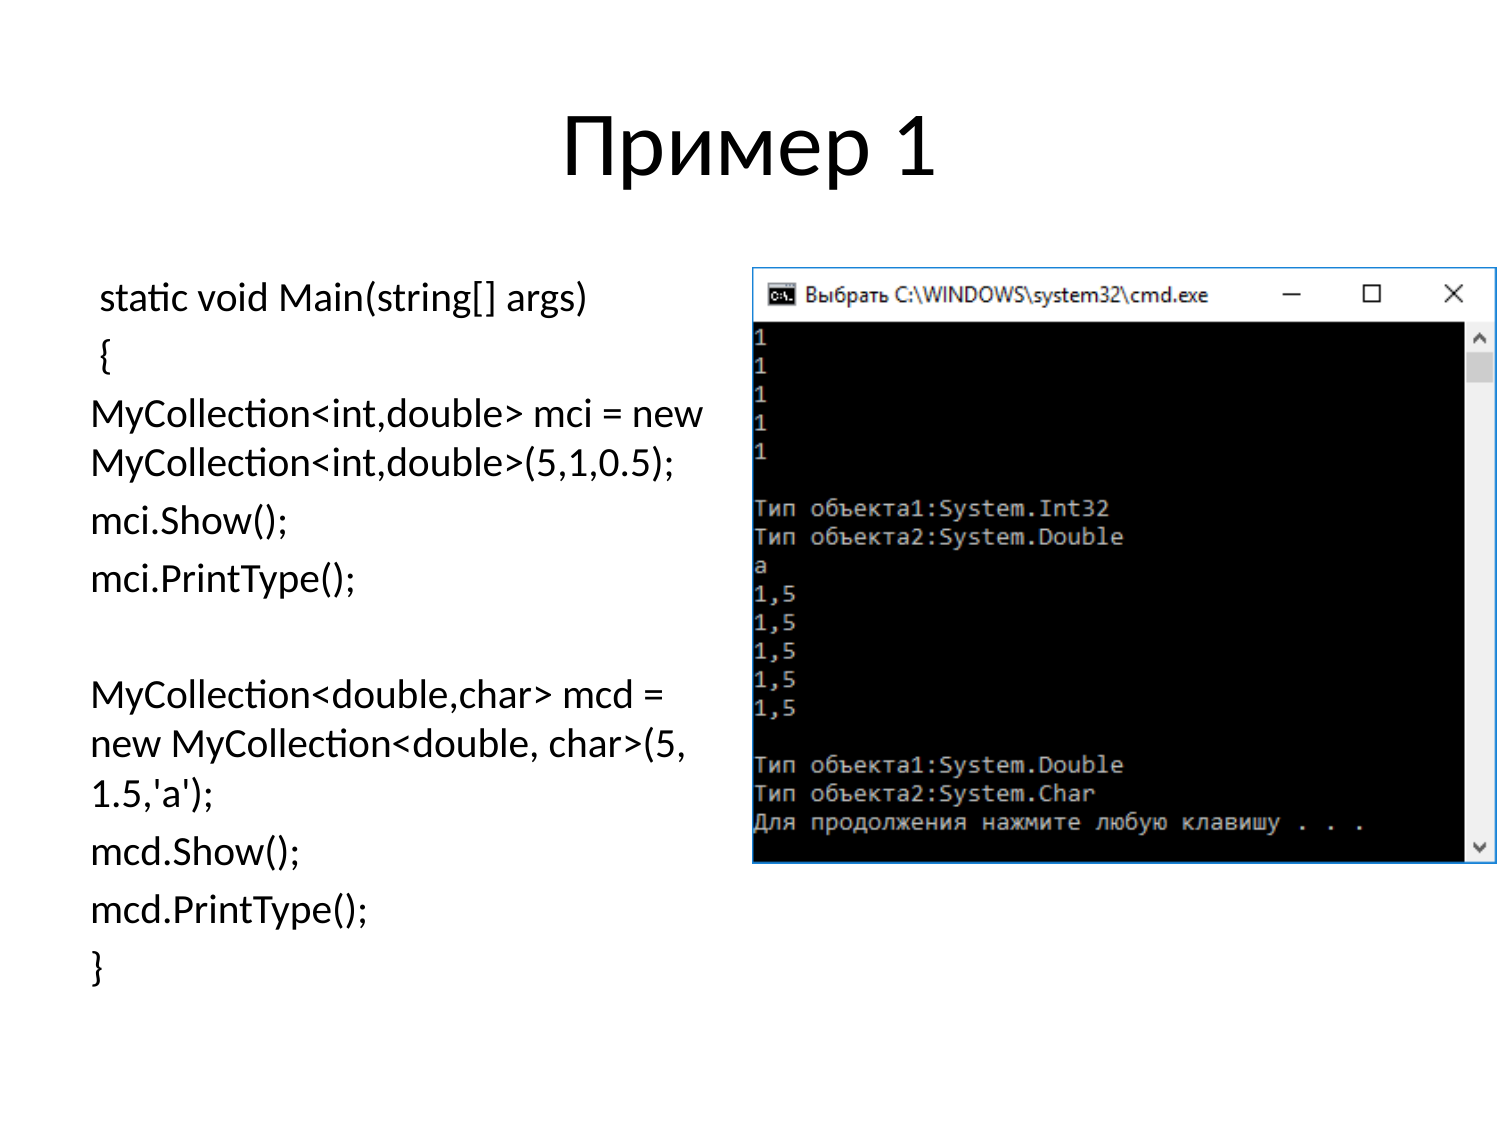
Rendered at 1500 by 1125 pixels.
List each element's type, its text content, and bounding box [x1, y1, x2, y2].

title Пример 1 [75, 45, 1425, 233]
list static void Main(string[] args) { MyCollection<int,double> mci = new MyCollection<int,double>(5,1,0.5); mci.Show(); mci.PrintType(); MyCollection<double,char> mcd = new MyCollection<double, char>(5, 1.5,'a'); mcd.Show(); mcd.PrintType(); } [75, 262, 738, 1005]
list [752, 266, 1497, 864]
